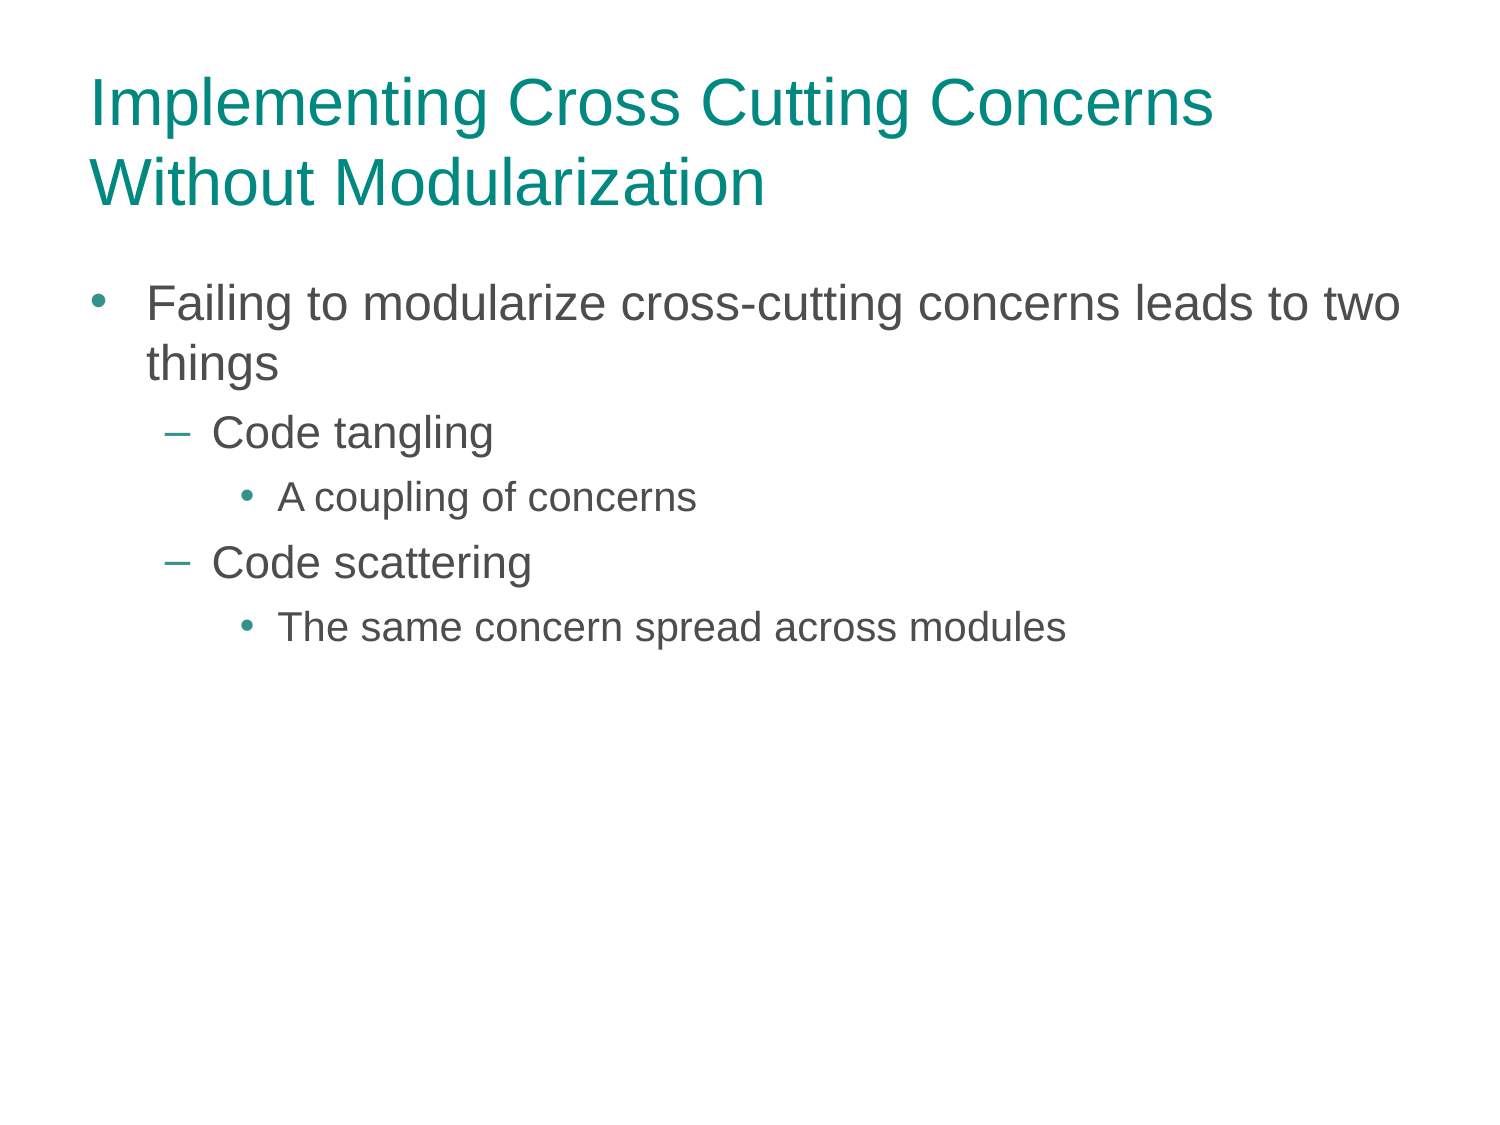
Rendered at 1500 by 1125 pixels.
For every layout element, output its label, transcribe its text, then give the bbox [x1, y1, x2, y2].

list Failing to modularize cross-cutting concerns leads to two things Code tangling A coupling of concerns Code scattering The same concern spread across modules [75, 262, 1425, 658]
title Implementing Cross Cutting Concerns Without Modularization [75, 37, 1425, 241]
